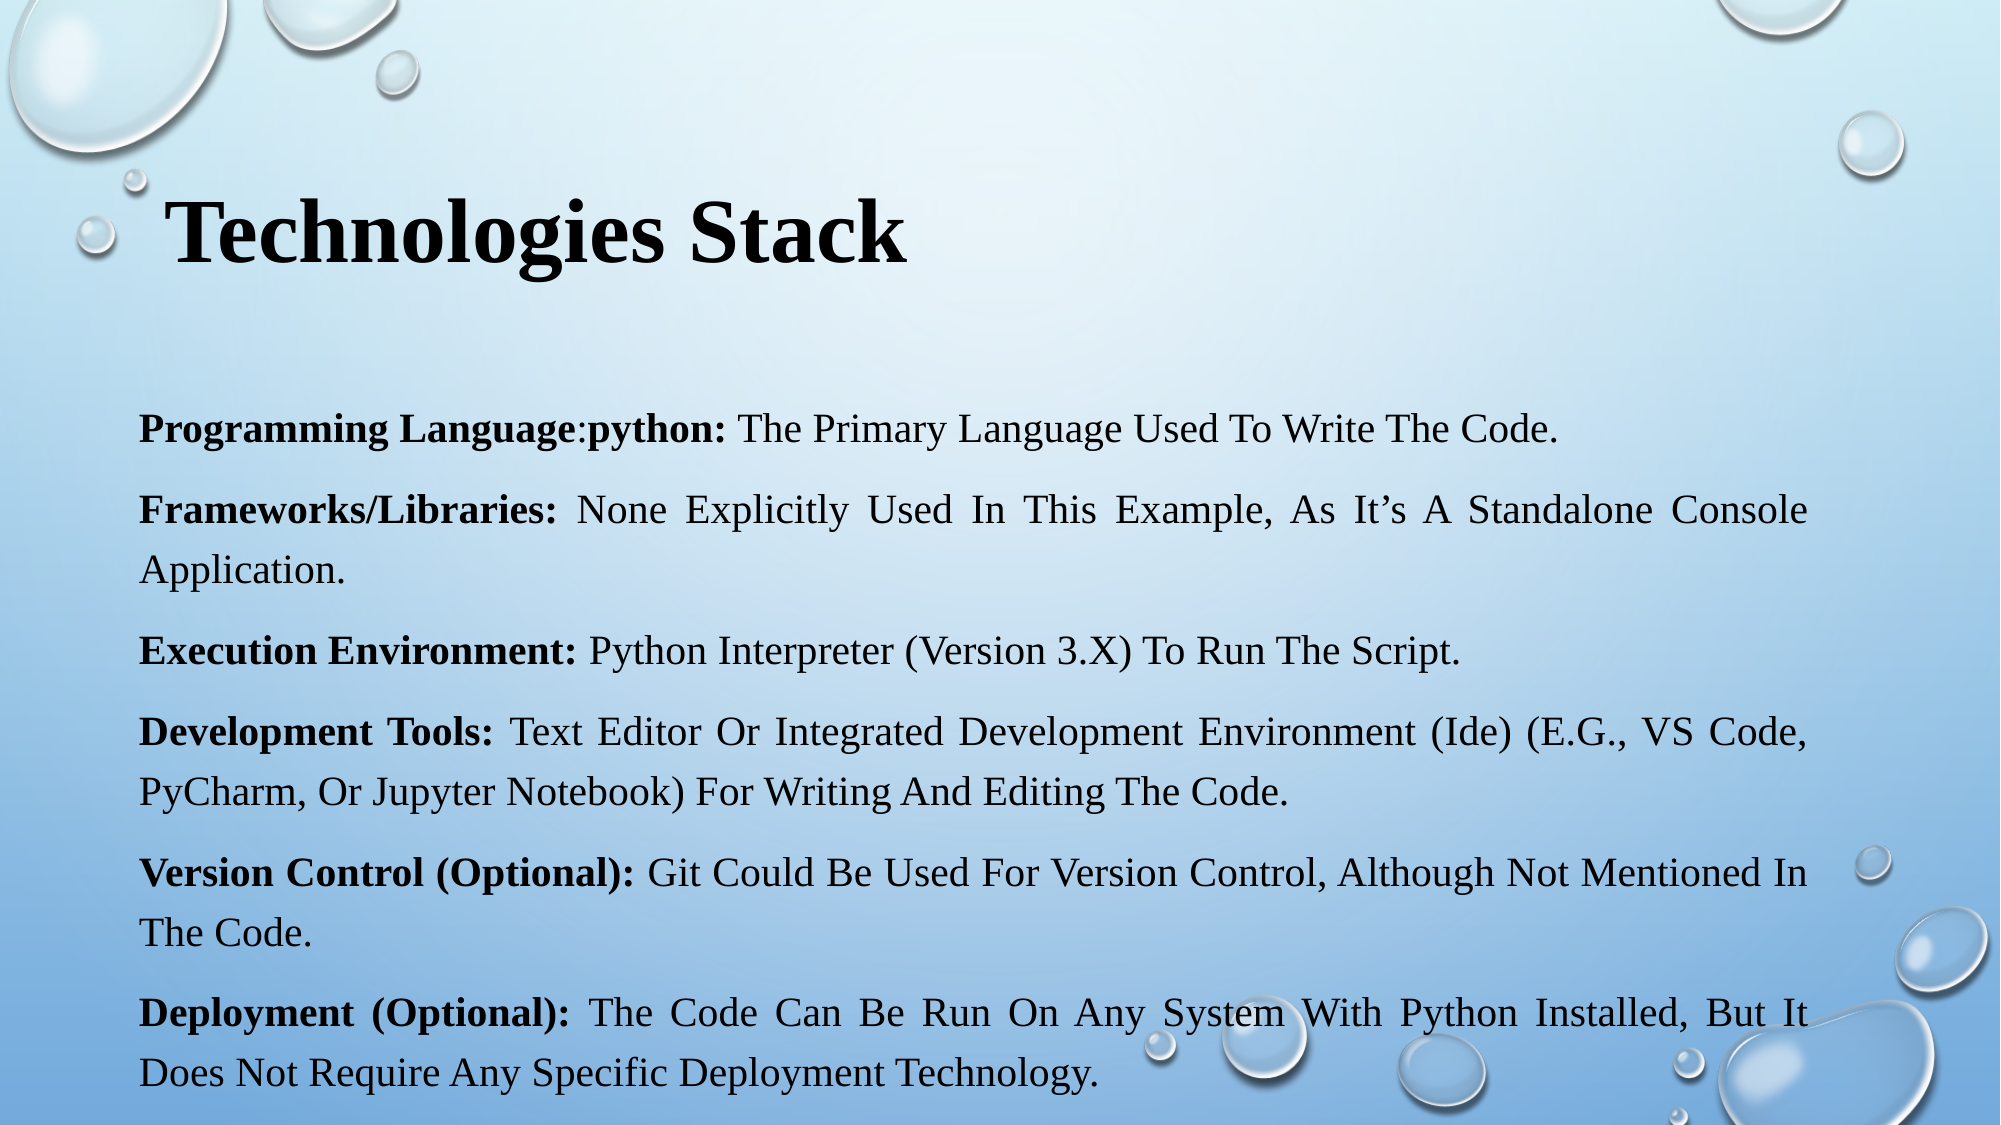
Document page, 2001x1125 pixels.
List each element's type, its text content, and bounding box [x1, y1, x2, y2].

title Technologies Stack [149, 101, 1851, 364]
picture [0, 0, 2000, 1125]
list Programming Language:python: The Primary Language Used To Write The Code. Frameworks/Libraries: None Explicitly Used In This Example, As It’s A Standalone Console Application. Execution Environment: Python Interpreter (Version 3.X) To Run The Script. Development Tools: Text Editor Or Integrated Development Environment (Ide) (E.G., VS Code, PyCharm, Or Jupyter Notebook) For Writing And Editing The Code. Version Control (Optional): Git Could Be Used For Version Control, Although Not Mentioned In The Code. Deployment (Optional): The Code Can Be Run On Any System With Python Installed, But It Does Not Require Any Specific Deployment Technology. [124, 383, 1825, 946]
